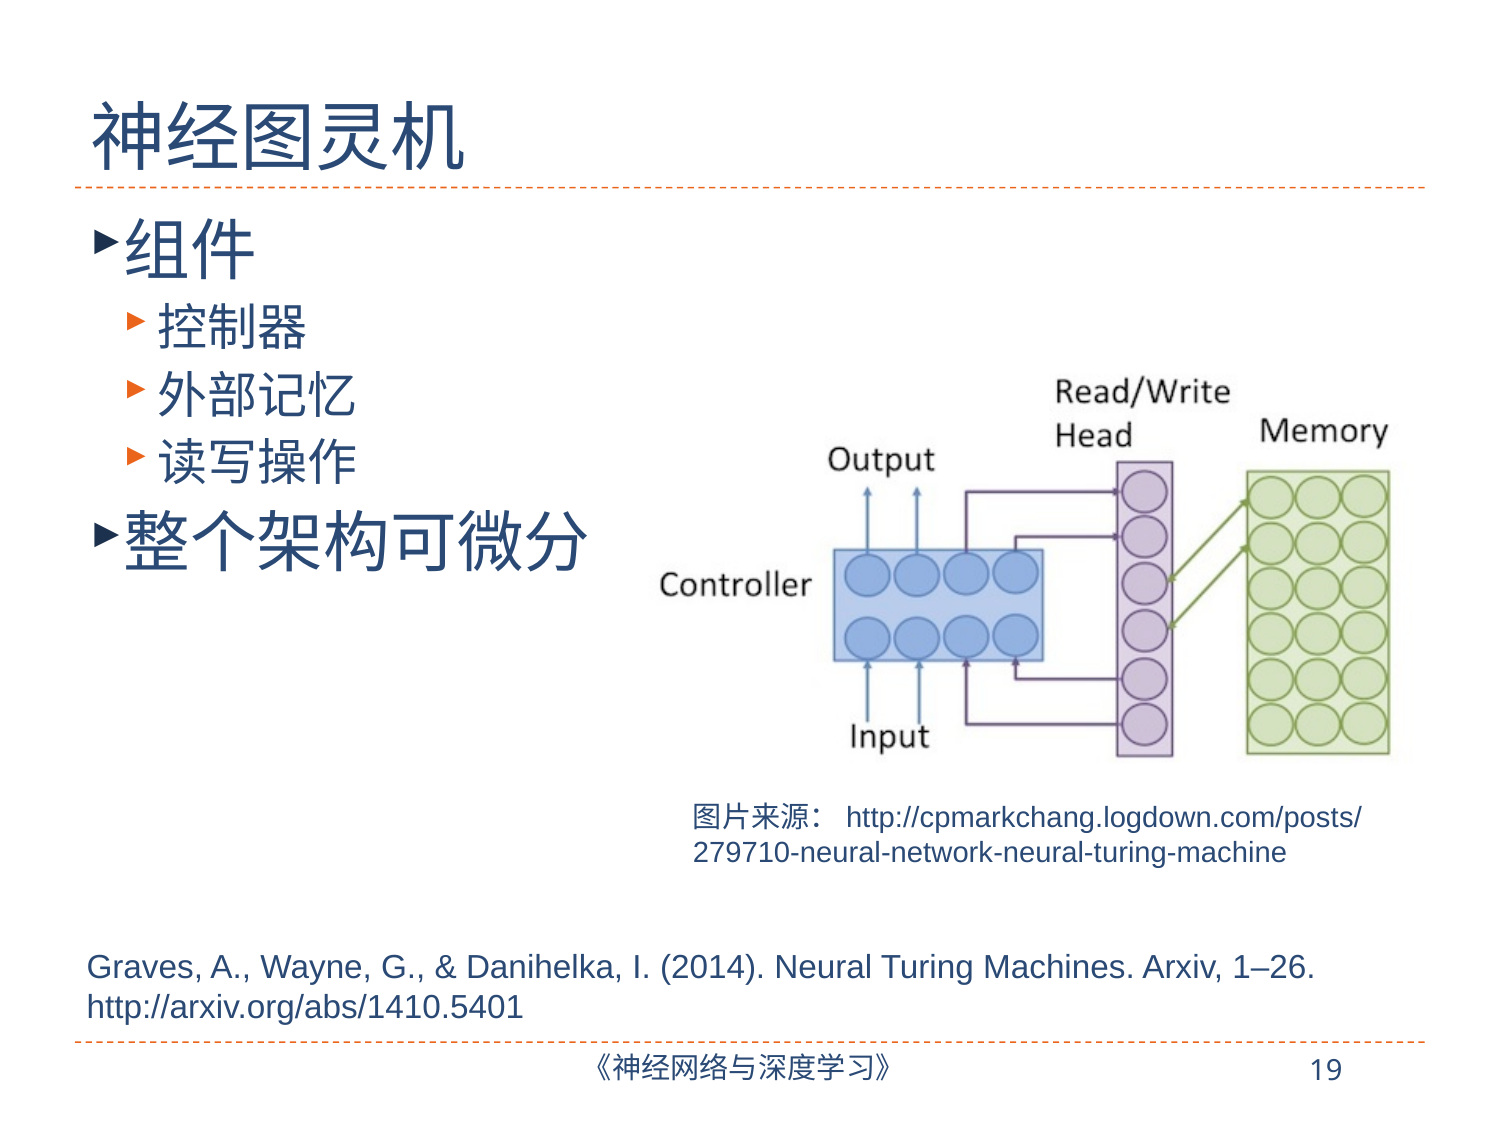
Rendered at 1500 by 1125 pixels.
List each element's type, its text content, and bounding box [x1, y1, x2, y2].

text_box 图片来源：http://cpmarkchang.logdown.com/posts/279710-neural-network-neural-turing-machine [678, 792, 1429, 876]
list 组件 控制器 外部记忆 读写操作 整个架构可微分 [75, 200, 1425, 1010]
text_box Graves, A., Wayne, G., & Danihelka, I. (2014). Neural Turing Machines. Arxiv, 1–26. http://arxiv.org/abs/1410.5401 [71, 938, 1347, 1033]
title 神经图灵机 [75, 24, 1425, 188]
picture [637, 362, 1469, 779]
